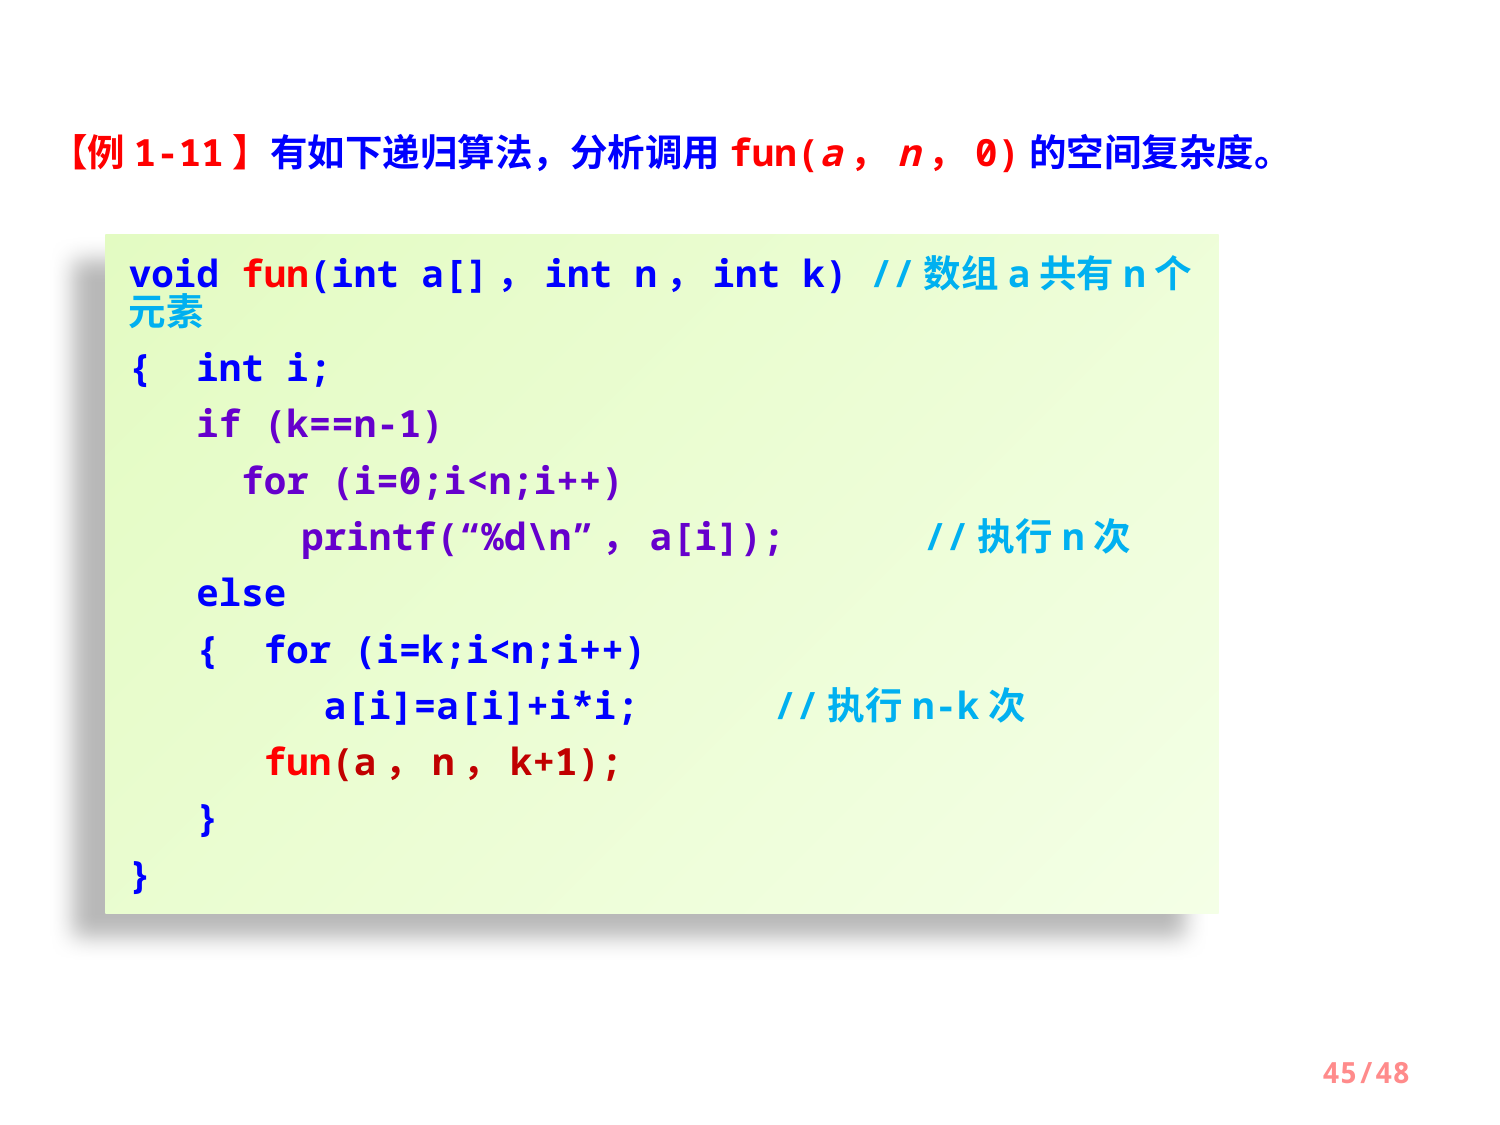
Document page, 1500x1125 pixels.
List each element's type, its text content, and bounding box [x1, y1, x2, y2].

text_box void fun(int a[]，int n，int k) //数组a共有n个元素 { int i; if (k==n-1) for (i=0;i<n;i++) printf(“%d\n”，a[i]); //执行n次 else { for (i=k;i<n;i++) a[i]=a[i]+i*i; //执行n-k次 fun(a，n，k+1); } } [105, 234, 1219, 914]
slide_number 45/48 [1074, 1042, 1425, 1103]
text_box 【例1-11】有如下递归算法，分析调用fun(a，n，0)的空间复杂度。 [35, 117, 1454, 182]
